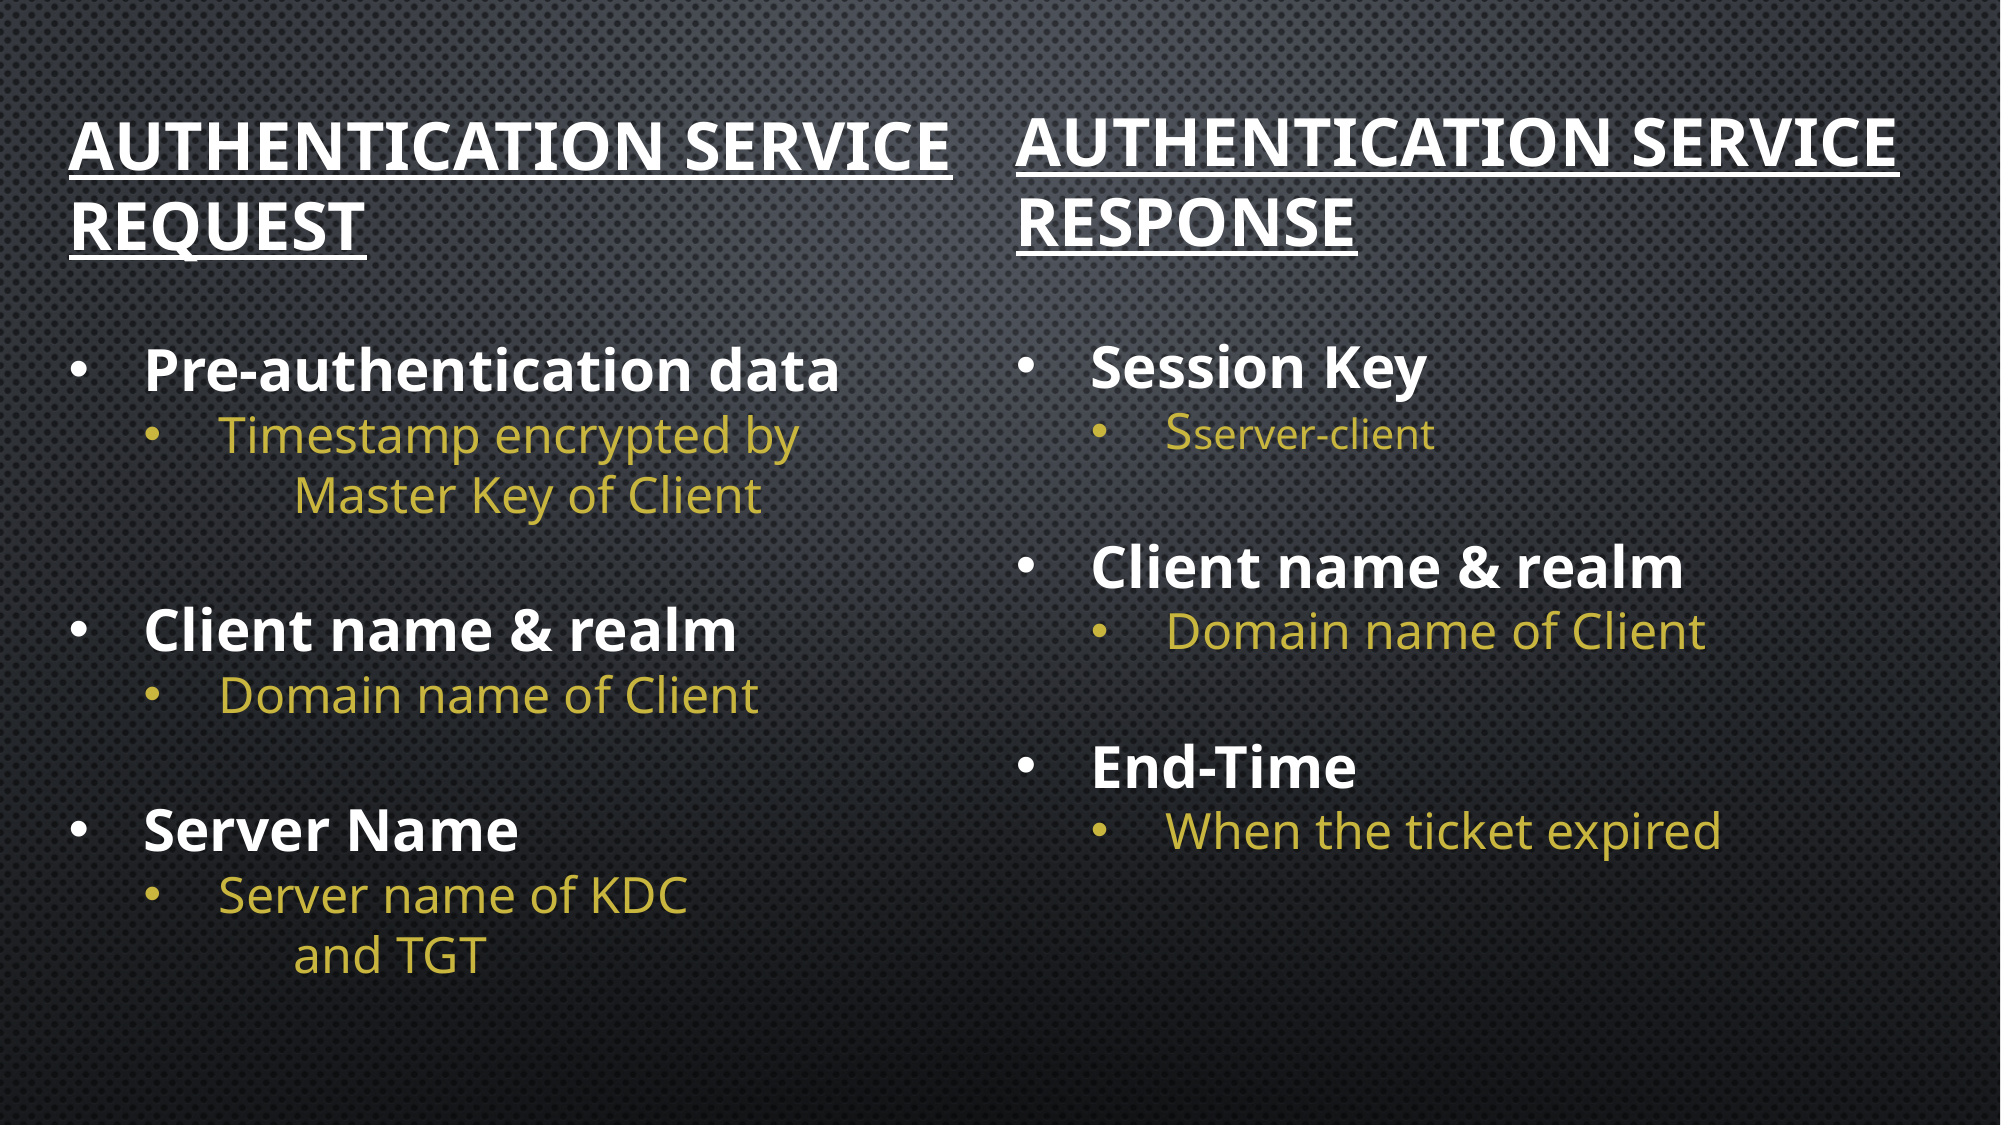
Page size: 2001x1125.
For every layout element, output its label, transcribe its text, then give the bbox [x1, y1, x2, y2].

text_box AUTHENTICATION SERVICE RESPONSE Session Key Sserver-client Client name & realm Domain name of Client End-Time When the ticket expired [1000, 92, 1978, 938]
text_box AUTHENTICATION SERVICE REQUEST Pre-authentication data Timestamp encrypted by Master Key of Client Client name & realm Domain name of Client Server Name Server name of KDC and TGT [53, 96, 1030, 1061]
